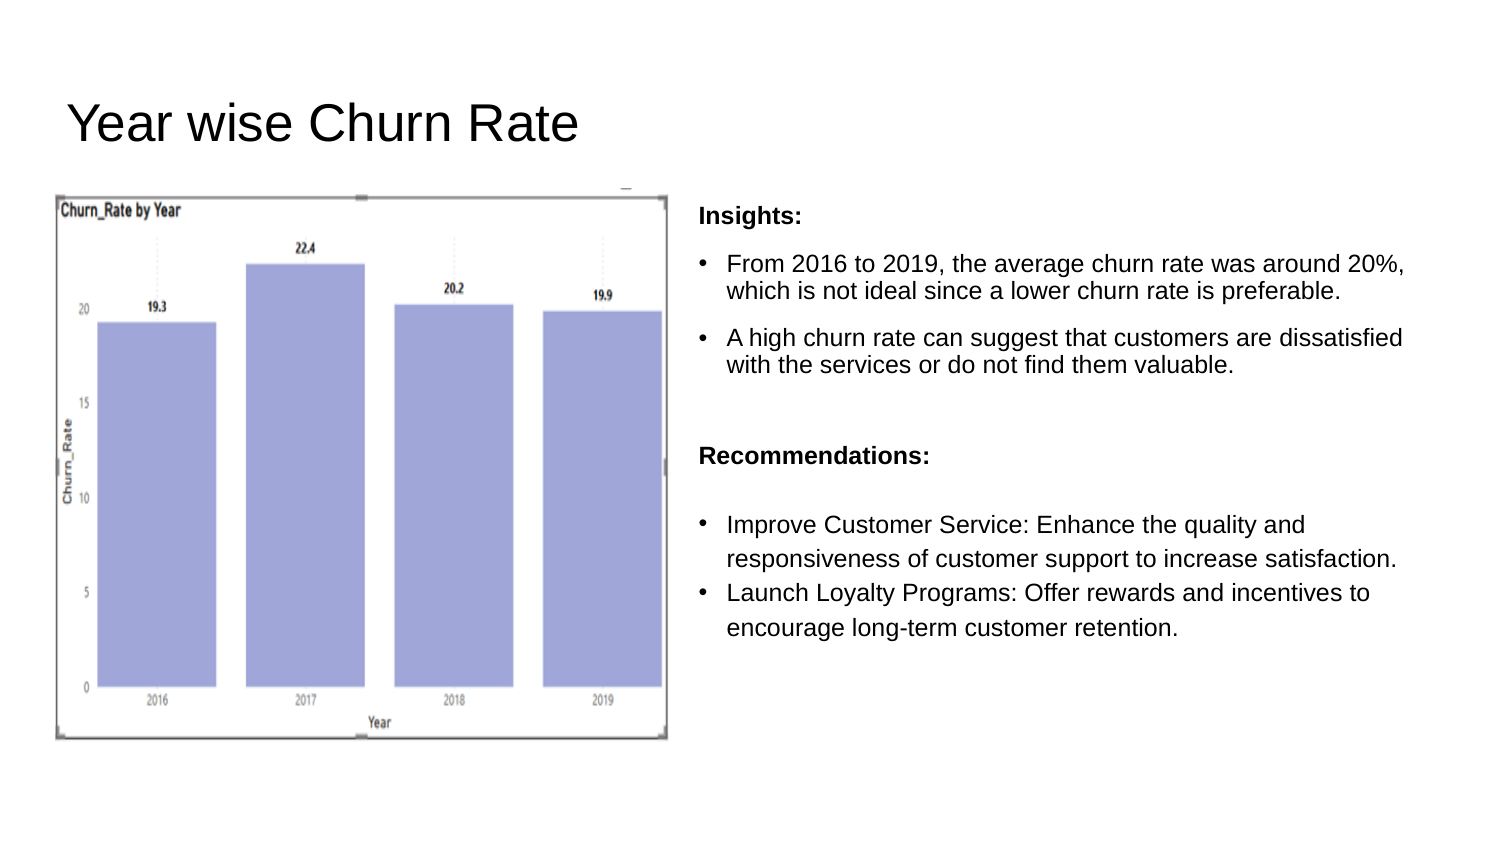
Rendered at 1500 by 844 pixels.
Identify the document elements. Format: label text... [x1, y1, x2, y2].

title Year wise Churn Rate [51, 72, 1449, 167]
text_box Insights: From 2016 to 2019, the average churn rate was around 20%, which is not ideal since a lower churn rate is preferable. A high churn rate can suggest that customers are dissatisfied with the services or do not find them valuable. Recommendations: Improve Customer Service: Enhance the quality and responsiveness of customer support to increase satisfaction. Launch Loyalty Programs: Offer rewards and incentives to encourage long-term customer retention. [683, 187, 1442, 749]
picture [50, 188, 674, 750]
